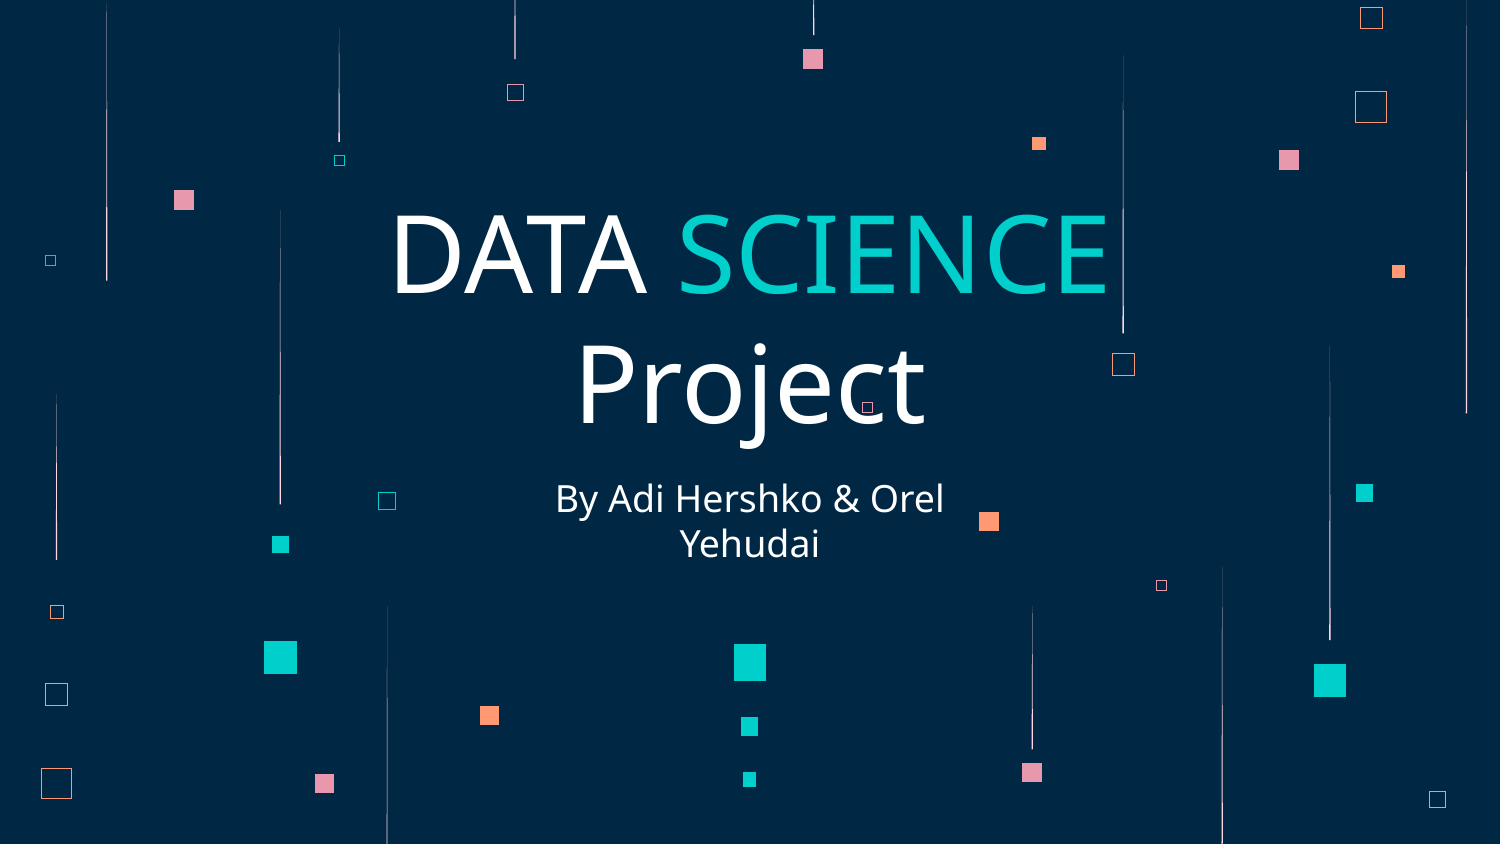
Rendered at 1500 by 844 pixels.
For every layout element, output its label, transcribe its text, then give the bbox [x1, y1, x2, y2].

text_box [479, 705, 500, 726]
title DATA SCIENCE Project [256, 123, 1244, 461]
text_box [733, 644, 767, 787]
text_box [1022, 606, 1043, 783]
text_box [1032, 137, 1046, 151]
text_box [263, 209, 297, 675]
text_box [1313, 345, 1347, 698]
text_box [314, 773, 335, 794]
subtitle By Adi Hershko & Orel Yehudai [479, 461, 1021, 591]
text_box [1111, 55, 1135, 376]
text_box [979, 511, 999, 532]
